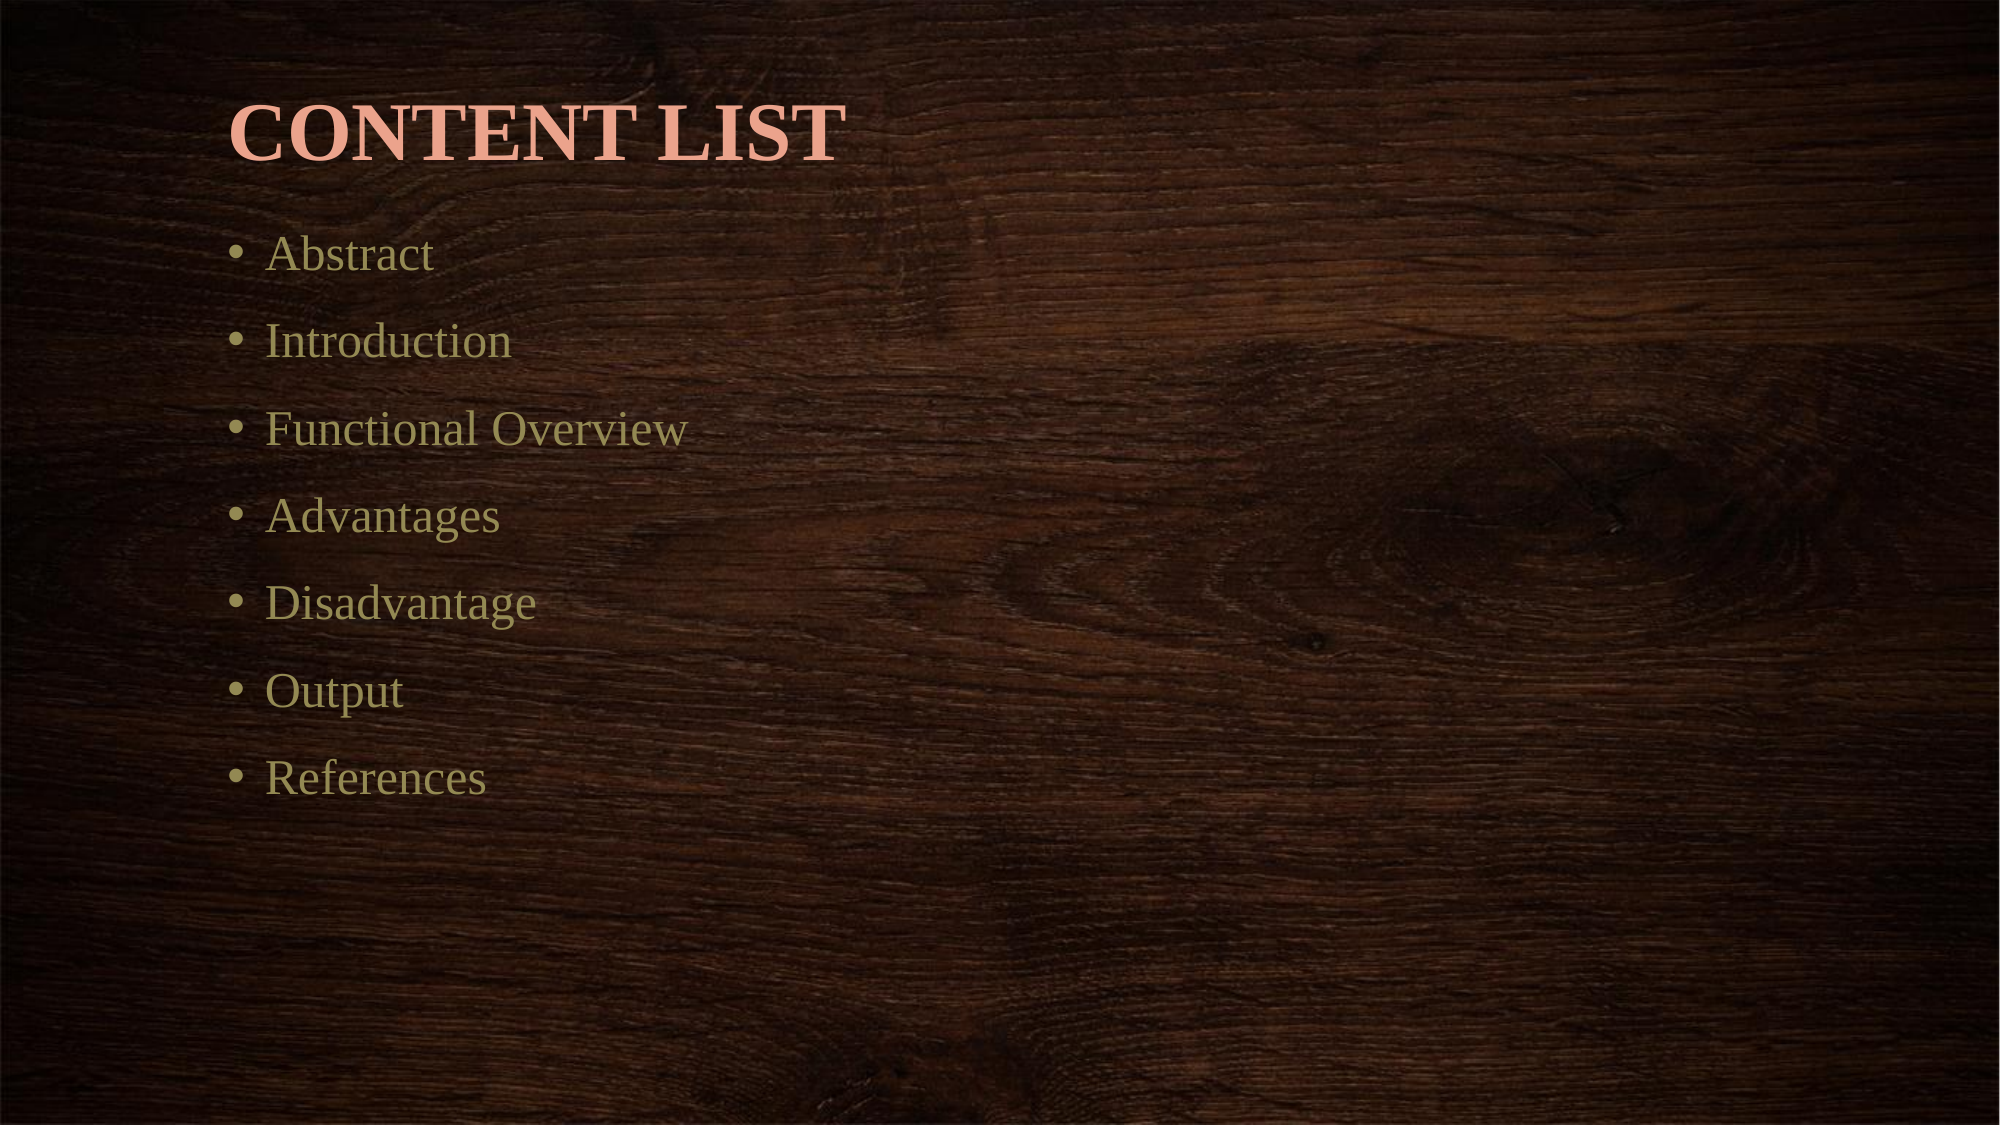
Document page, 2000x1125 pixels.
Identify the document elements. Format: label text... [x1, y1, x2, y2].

list Abstract Introduction Functional Overview Advantages Disadvantage Output References [212, 219, 1788, 1063]
title CONTENT LIST [212, 62, 1788, 185]
picture [0, 0, 2000, 1125]
